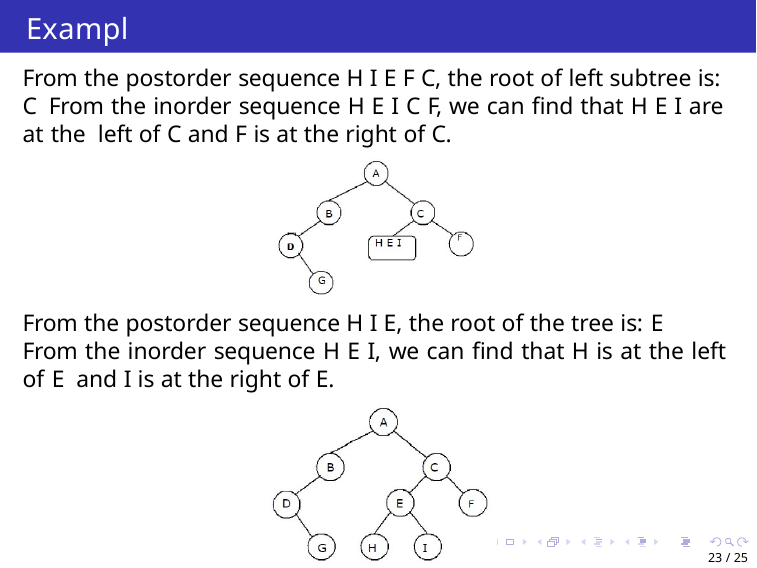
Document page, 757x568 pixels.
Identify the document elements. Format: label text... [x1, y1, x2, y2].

picture [277, 158, 474, 295]
slide_number 23 / 25 [701, 548, 752, 568]
text_box From the postorder sequence H I E F C, the root of left subtree is: C From the inorder sequence H E I C F, we can find that H E I are at the left of C and F is at the right of C. [20, 61, 736, 147]
title Example [23, 7, 145, 61]
text_box From the postorder sequence H I E, the root of the tree is: E From the inorder sequence H E I, we can find that H is at the left of E and I is at the right of E. [20, 306, 736, 392]
picture [259, 402, 497, 564]
